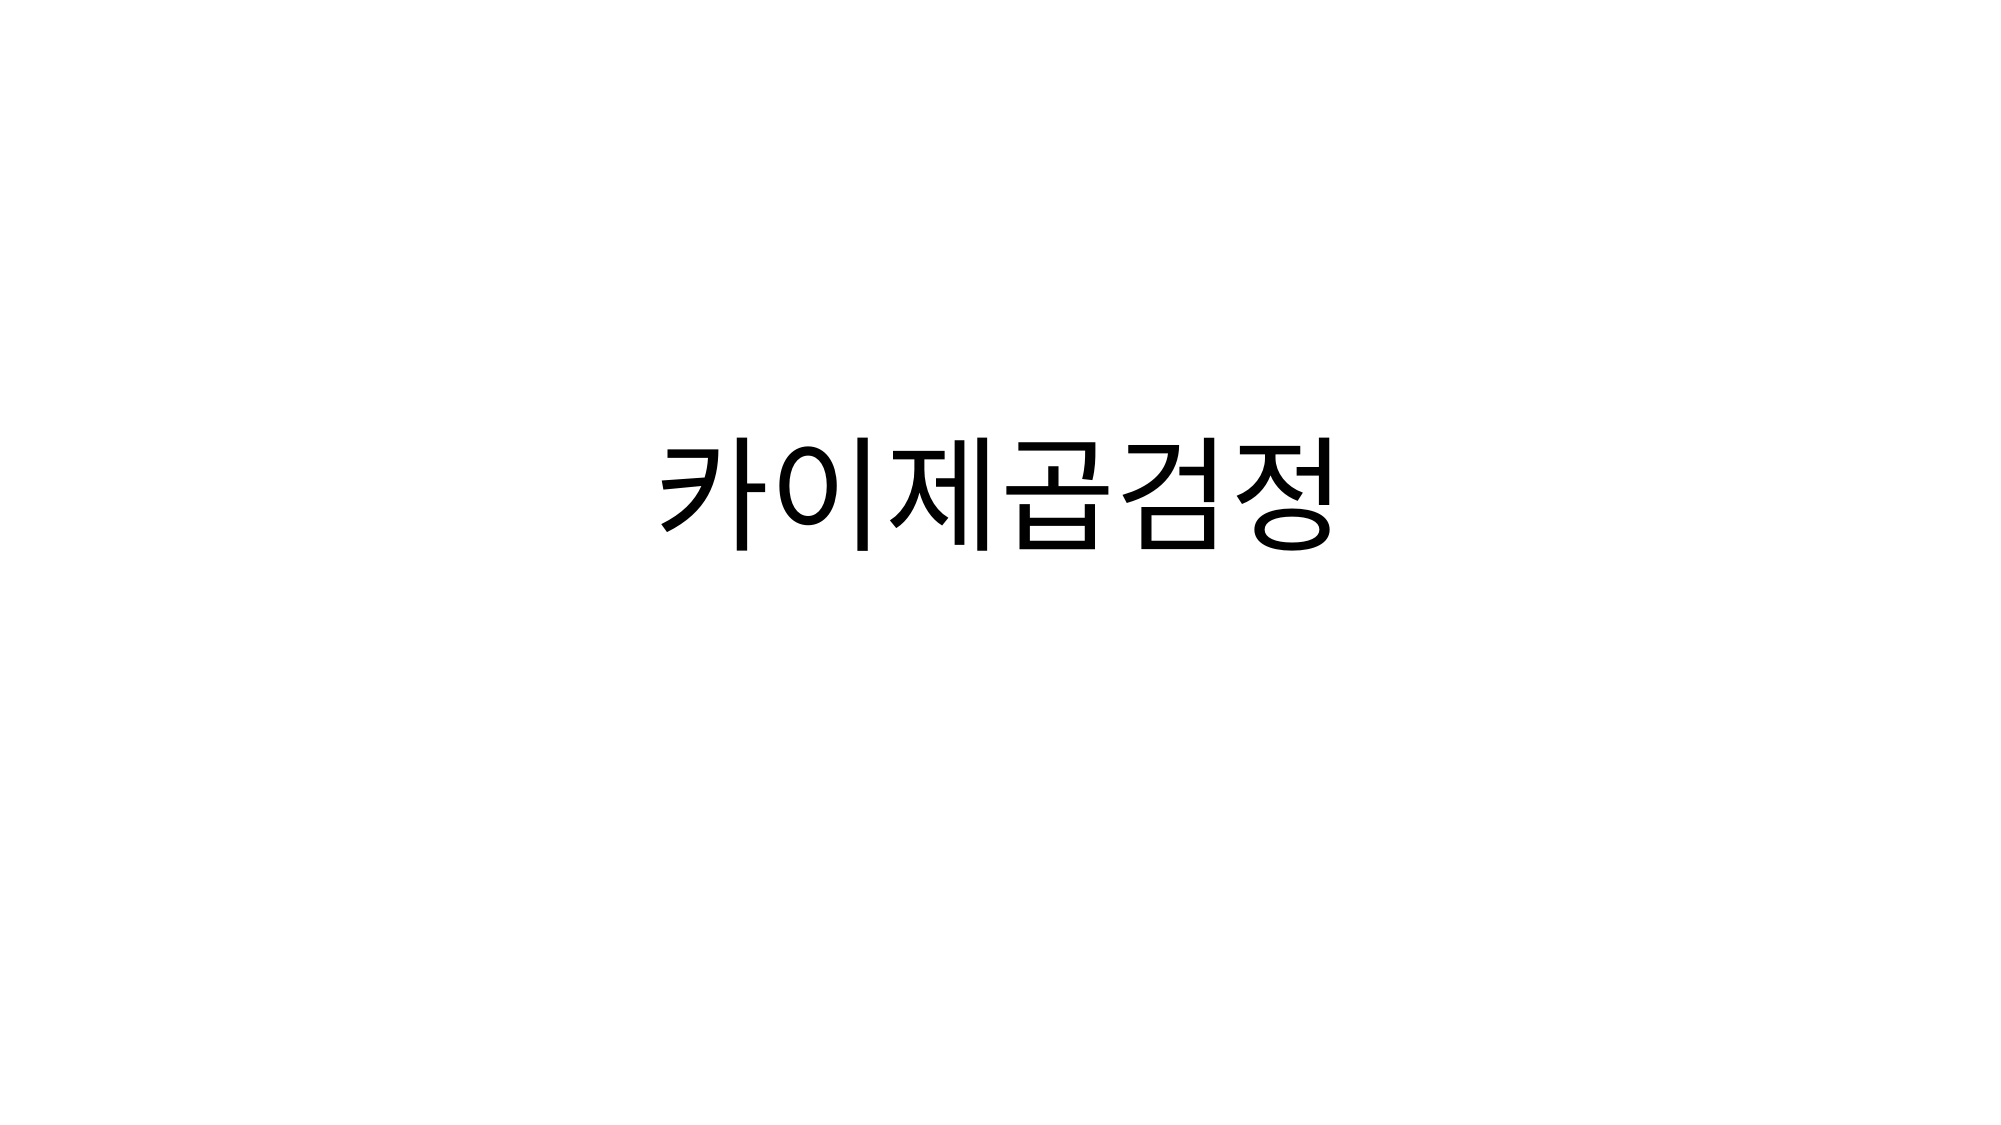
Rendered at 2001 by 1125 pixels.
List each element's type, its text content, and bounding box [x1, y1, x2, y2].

title 카이제곱검정 [249, 184, 1750, 576]
